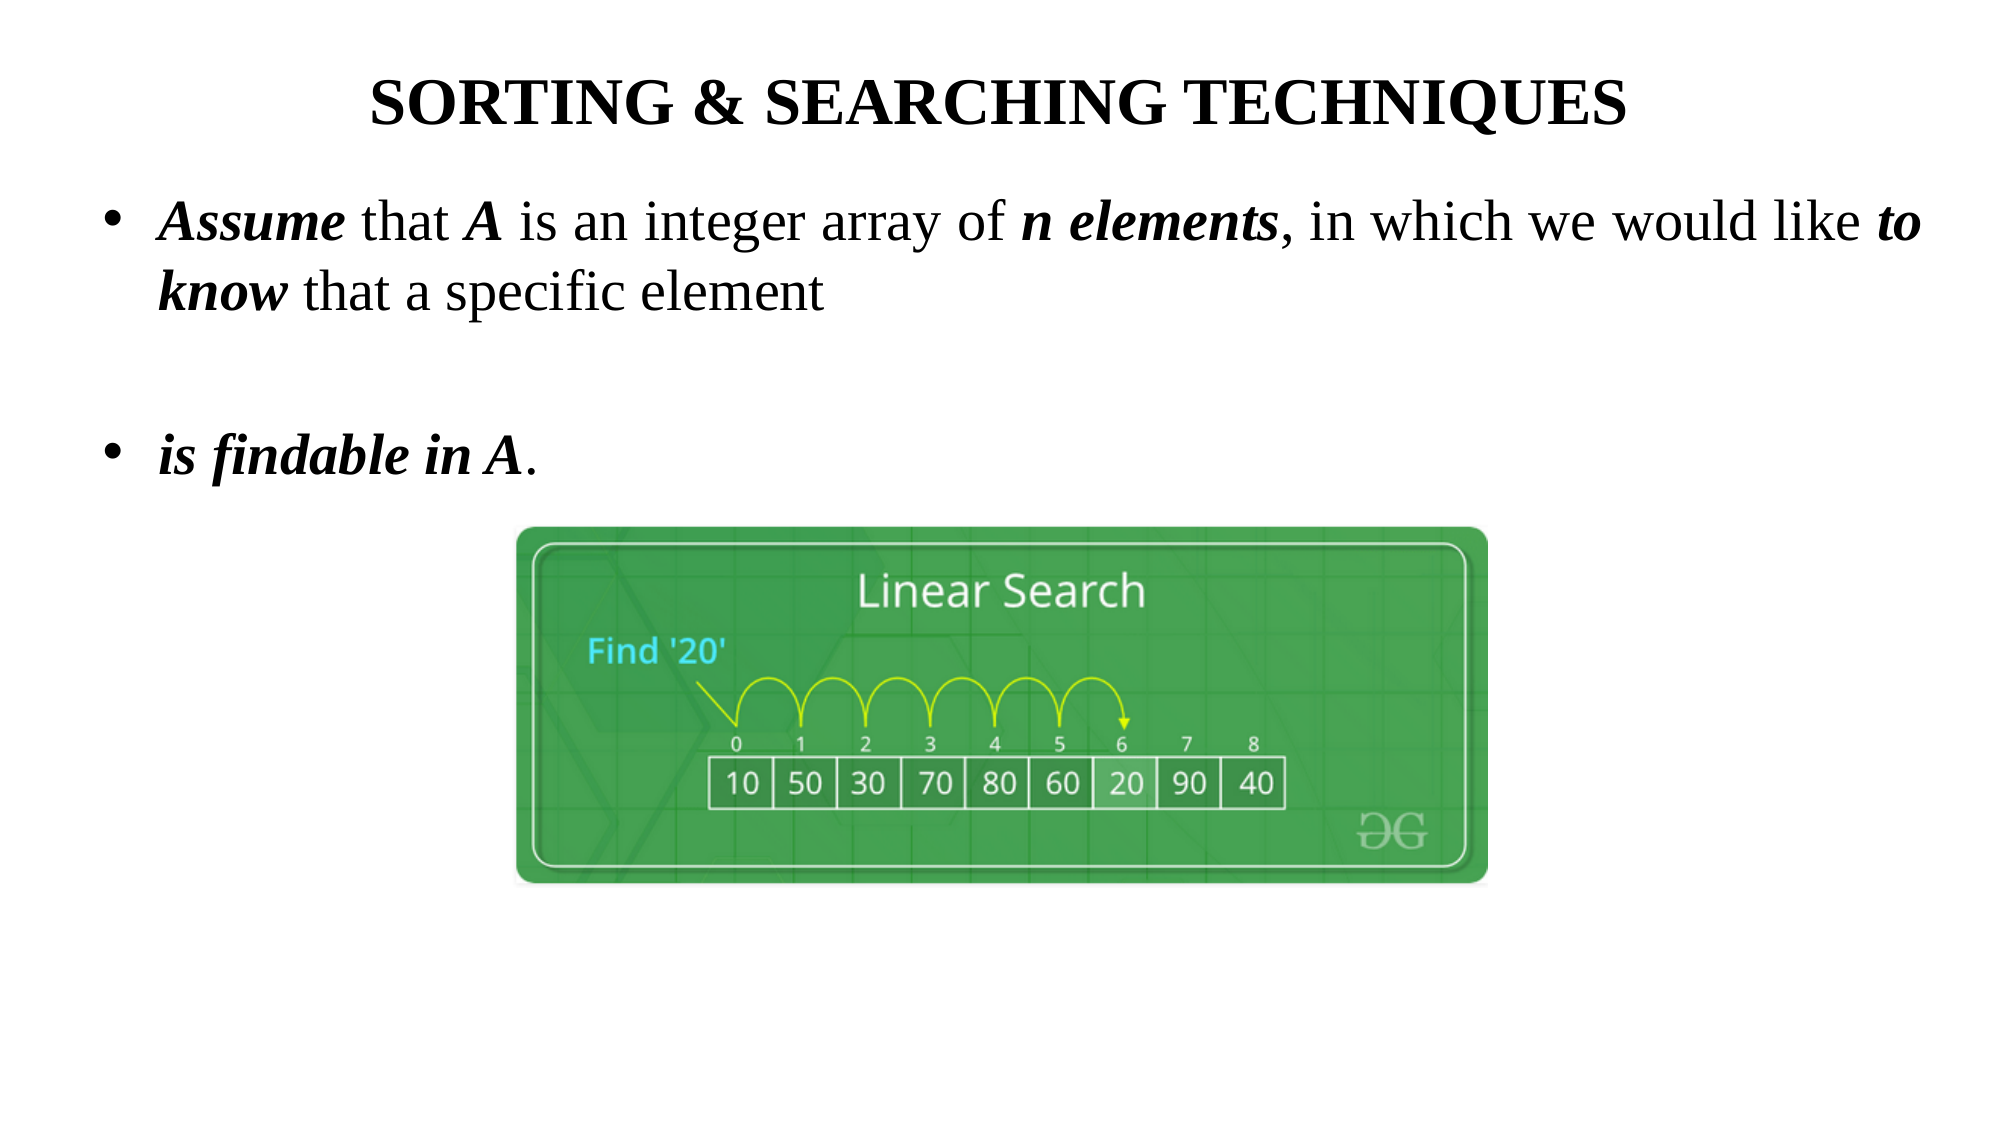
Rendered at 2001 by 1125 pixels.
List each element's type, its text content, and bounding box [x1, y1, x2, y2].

picture [512, 524, 1488, 888]
list Assume that A is an integer array of n elements, in which we would like to know that a specific element is findable in A. [87, 174, 1938, 1005]
title SORTING & SEARCHING TECHNIQUES [324, 45, 1675, 150]
